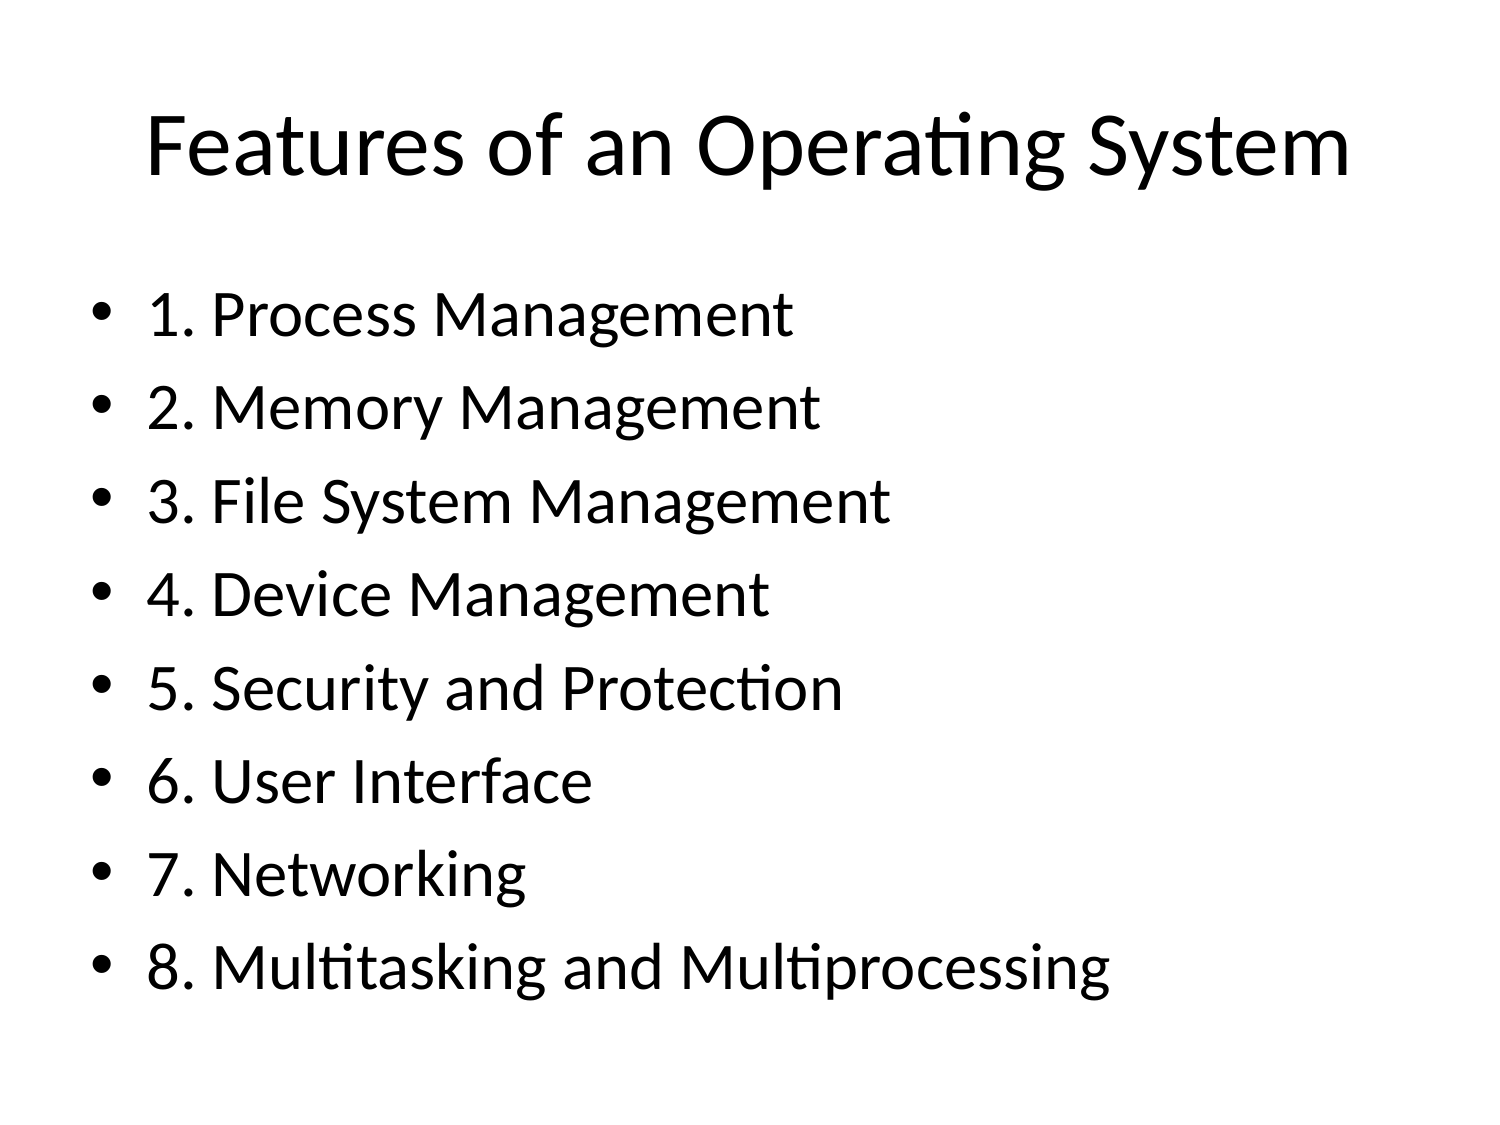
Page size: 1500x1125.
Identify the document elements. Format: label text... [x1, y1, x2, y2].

title Features of an Operating System [75, 45, 1425, 233]
list 1. Process Management 2. Memory Management 3. File System Management 4. Device Management 5. Security and Protection 6. User Interface 7. Networking 8. Multitasking and Multiprocessing [75, 262, 1425, 1005]
